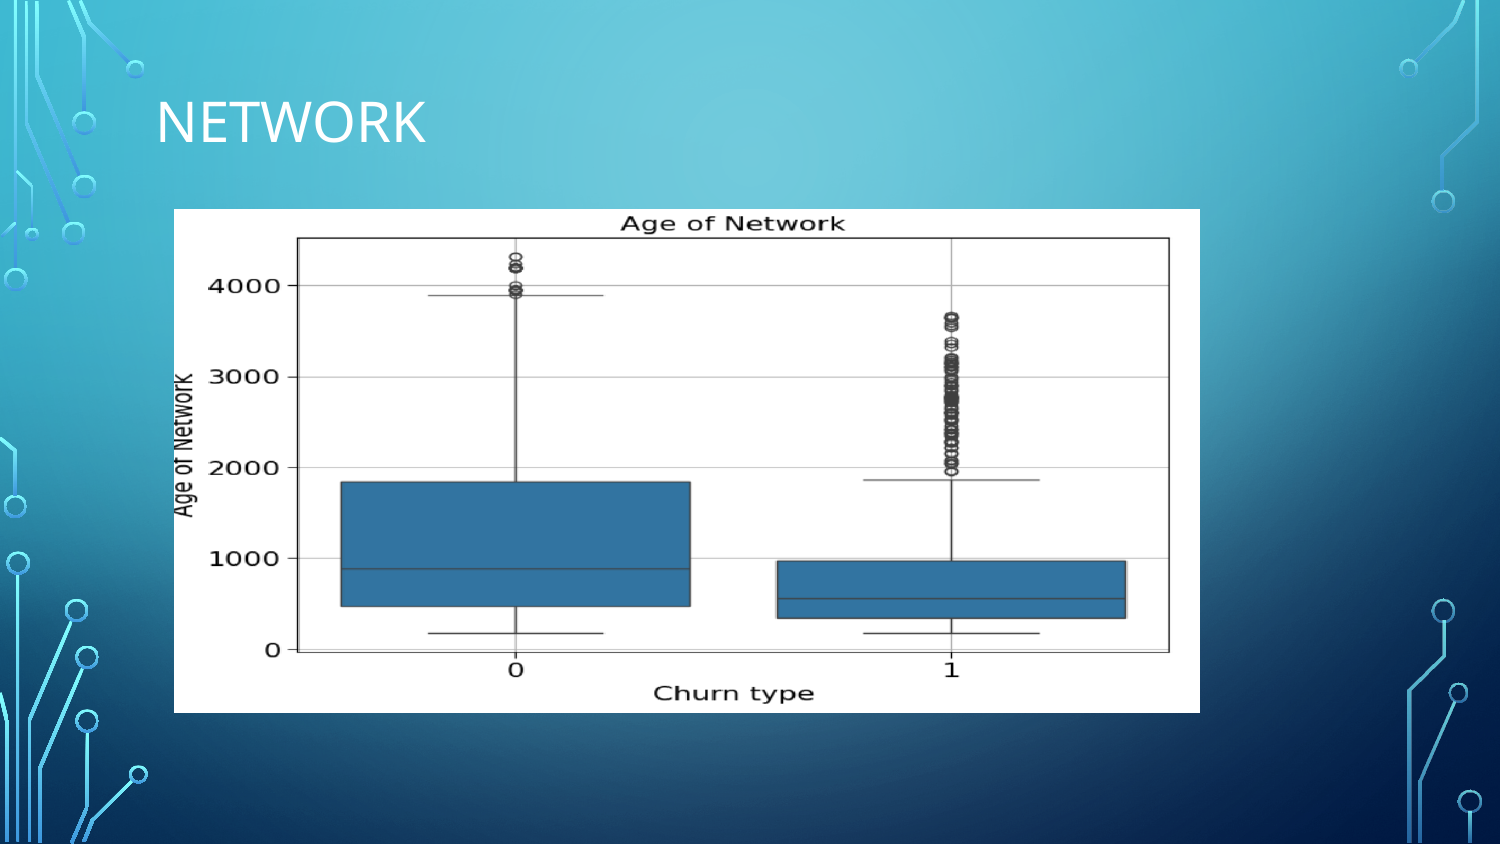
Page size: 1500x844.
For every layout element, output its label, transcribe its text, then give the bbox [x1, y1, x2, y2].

title Network [140, 76, 1360, 172]
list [174, 209, 1201, 713]
